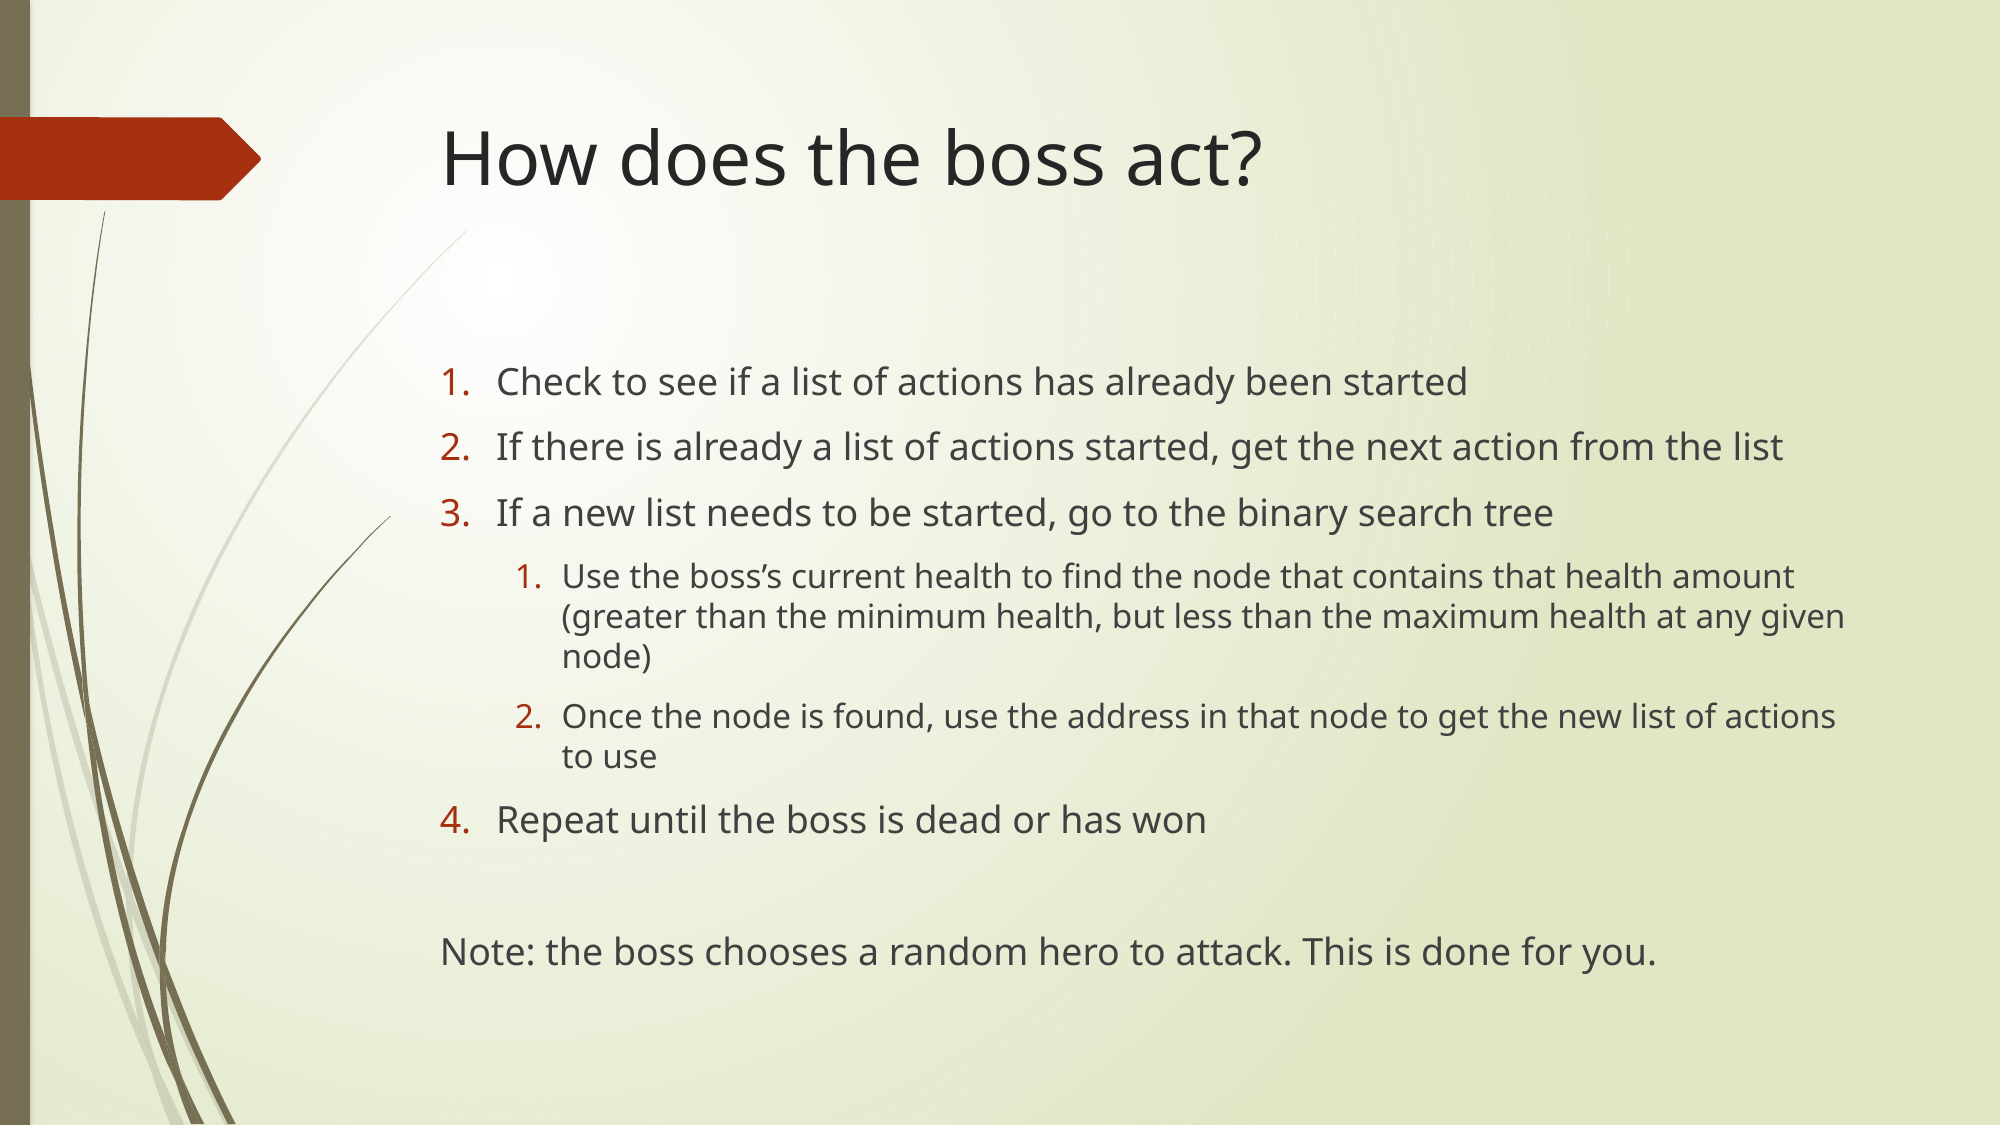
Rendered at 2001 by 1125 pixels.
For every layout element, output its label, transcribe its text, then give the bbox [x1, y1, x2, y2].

list Check to see if a list of actions has already been started If there is already a list of actions started, get the next action from the list If a new list needs to be started, go to the binary search tree Use the boss’s current health to find the node that contains that health amount (greater than the minimum health, but less than the maximum health at any given node) Once the node is found, use the address in that node to get the new list of actions to use Repeat until the boss is dead or has won Note: the boss chooses a random hero to attack. This is done for you. [424, 350, 1888, 1048]
title How does the boss act? [425, 102, 1888, 313]
